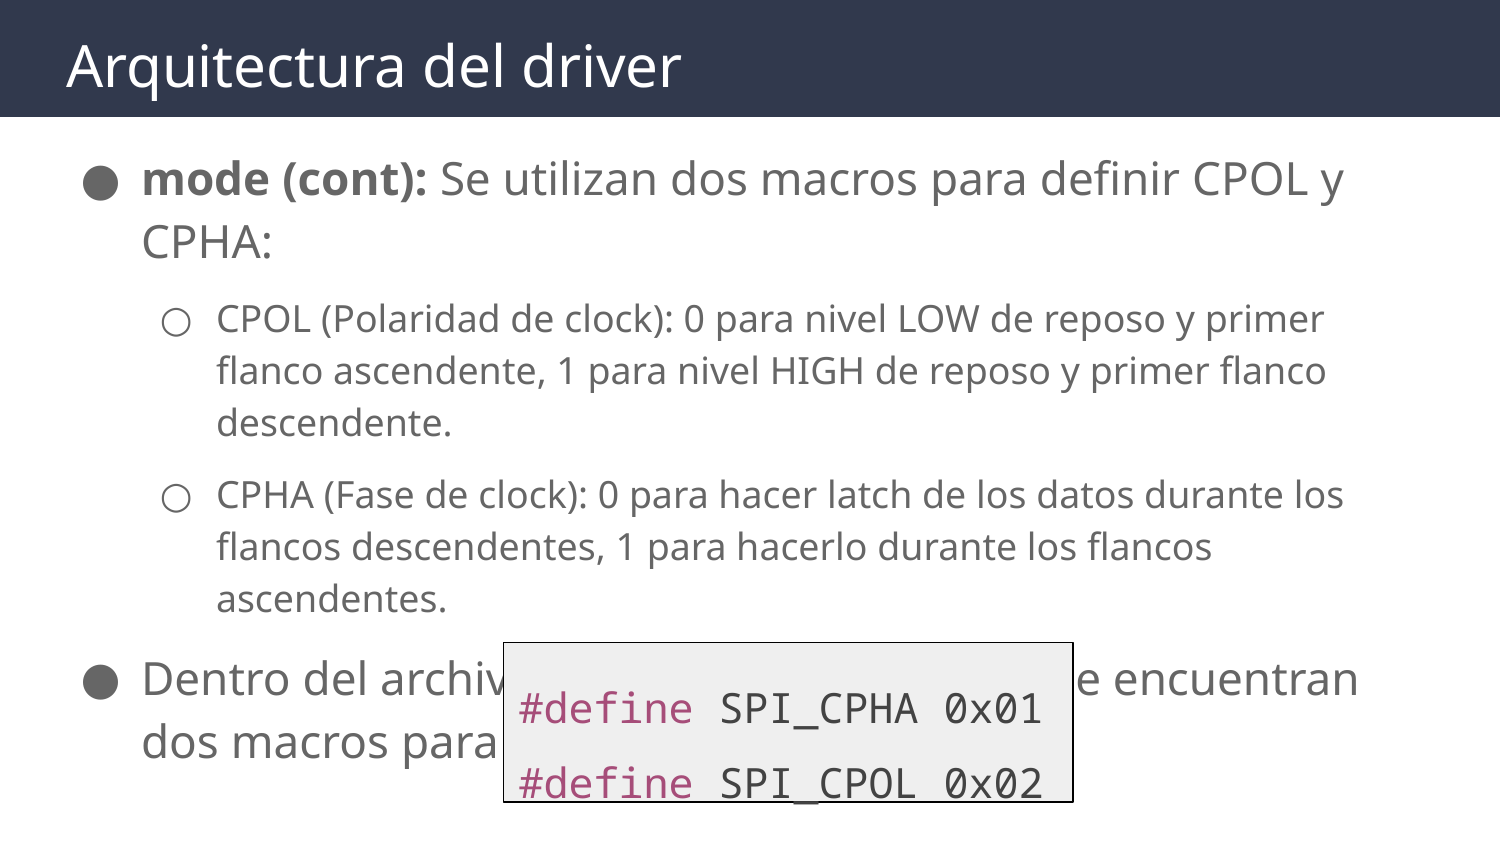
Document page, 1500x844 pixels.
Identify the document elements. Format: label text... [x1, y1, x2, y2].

text_box #define SPI_CPHA 0x01 #define SPI_CPOL 0x02 [503, 642, 1074, 802]
title Arquitectura del driver [51, 14, 1449, 117]
list mode (cont): Se utilizan dos macros para definir CPOL y CPHA: CPOL (Polaridad de clock): 0 para nivel LOW de reposo y primer flanco ascendente, 1 para nivel HIGH de reposo y primer flanco descendente. CPHA (Fase de clock): 0 para hacer latch de los datos durante los flancos descendentes, 1 para hacerlo durante los flancos ascendentes. Dentro del archivo /include/linux/spi/spi.h se encuentran dos macros para esto: [51, 126, 1449, 817]
